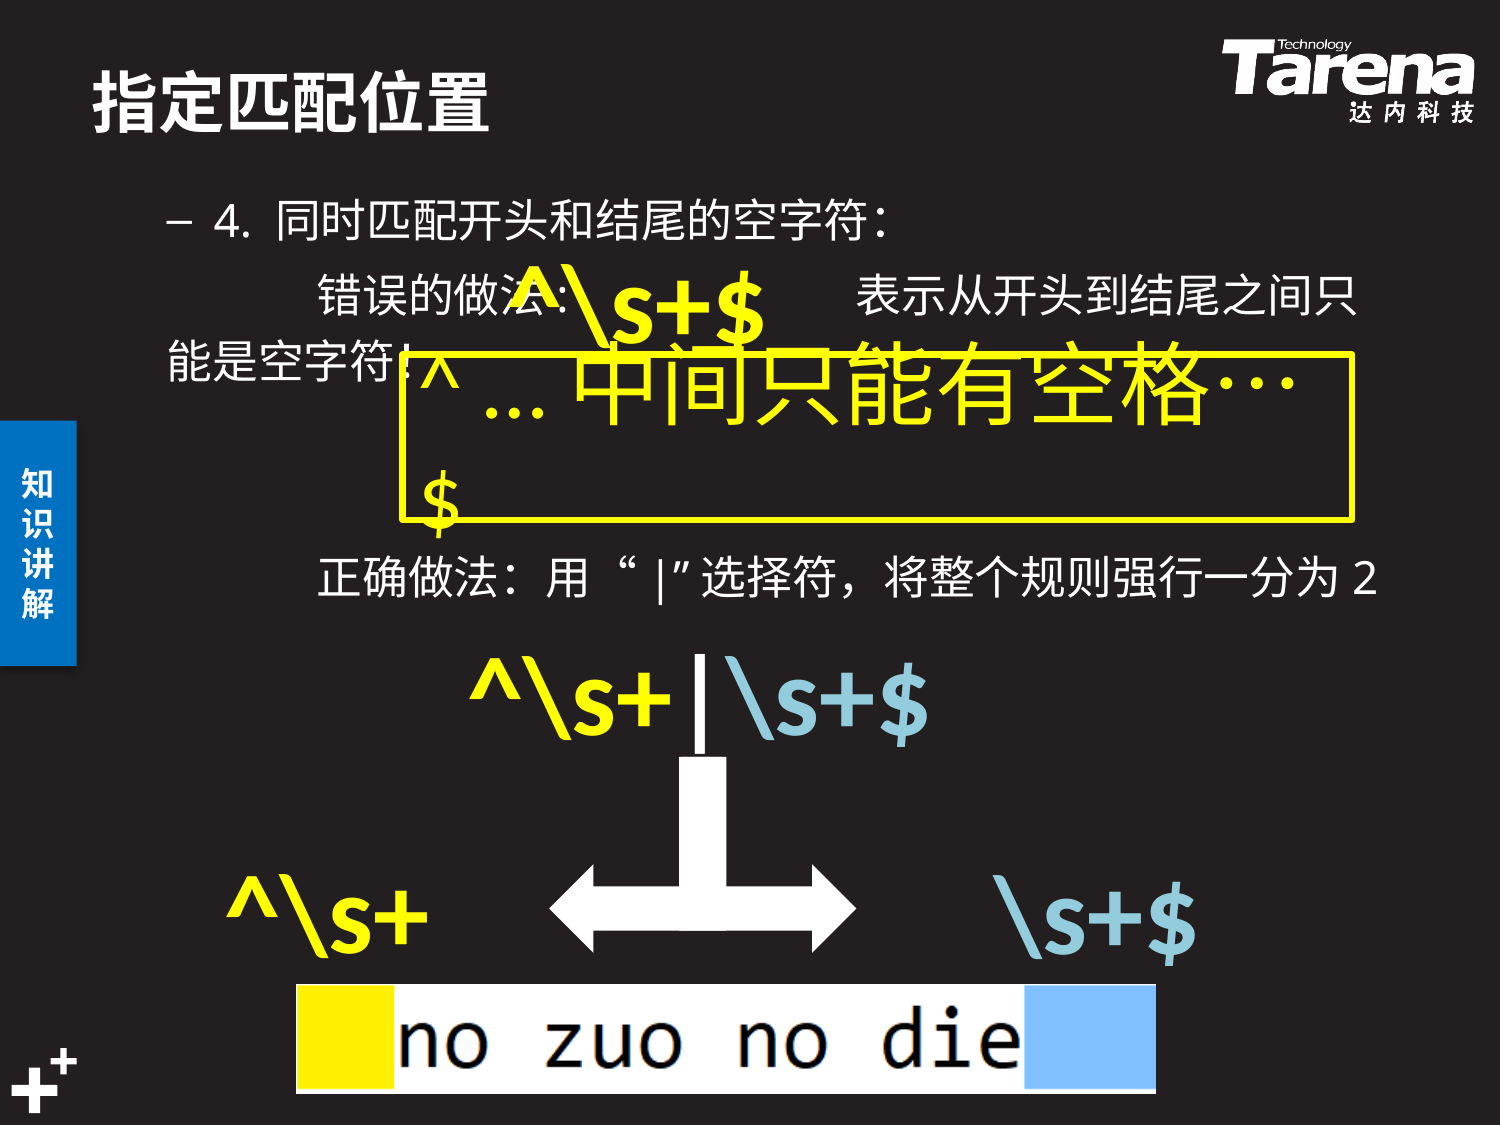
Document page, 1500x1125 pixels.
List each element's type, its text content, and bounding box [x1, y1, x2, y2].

text_box ^\s+|\s+$ [445, 615, 955, 766]
text_box ^ …中间只能有空格… $ [399, 351, 1355, 523]
list 4. 同时匹配开头和结尾的空字符： 错误的做法: 表示从开头到结尾之间只能是空字符！ 正确做法：用“|”选择符，将整个规则强行一分为2 [76, 172, 1400, 777]
text_box [546, 753, 730, 956]
text_box ^\s+ [203, 833, 451, 984]
picture [296, 984, 1157, 1095]
text_box ^\s+$ [434, 223, 842, 351]
title 指定匹配位置 [76, 42, 1188, 160]
text_box [729, 861, 860, 956]
picture [1222, 39, 1475, 123]
text_box \s+$ [974, 834, 1221, 985]
